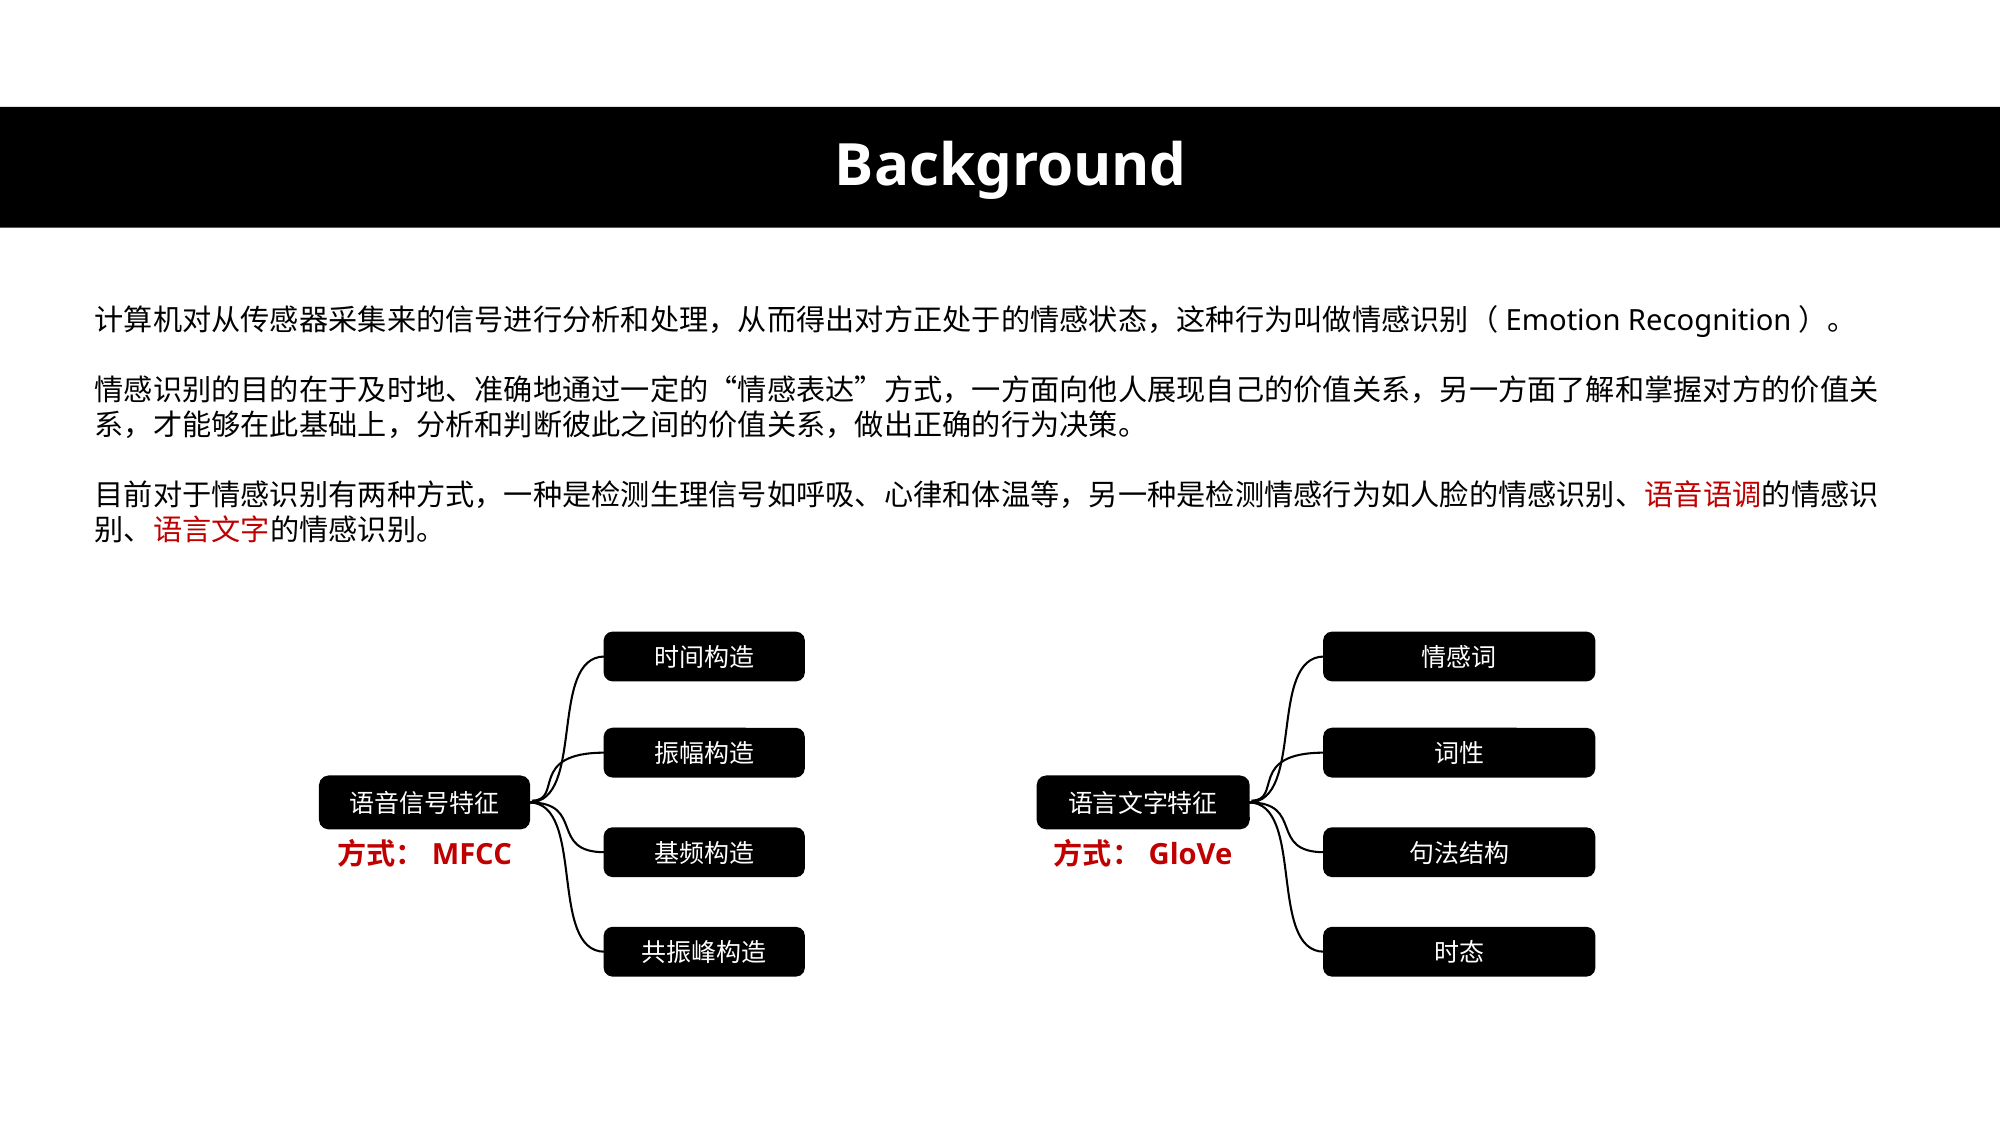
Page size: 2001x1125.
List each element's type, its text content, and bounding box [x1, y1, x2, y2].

text_box 句法结构 [1325, 827, 1596, 878]
text_box 情感词 [1323, 631, 1596, 682]
text_box [0, 106, 2000, 229]
text_box 词性 [1325, 727, 1596, 778]
text_box 方式：MFCC [322, 828, 527, 879]
text_box 方式：GloVe [1039, 828, 1248, 879]
text_box 时态 [1323, 926, 1596, 977]
text_box 语言文字特征 [1036, 775, 1248, 828]
text_box 语音信号特征 [318, 775, 529, 828]
text_box 时间构造 [603, 631, 805, 682]
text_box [531, 752, 605, 801]
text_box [1248, 802, 1325, 952]
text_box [1248, 656, 1325, 802]
text_box 振幅构造 [605, 727, 805, 778]
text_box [529, 656, 605, 802]
text_box 计算机对从传感器采集来的信号进行分析和处理，从而得出对方正处于的情感状态，这种行为叫做情感识别（Emotion Recognition）。 情感识别的目的在于及时地、准确地通过一定的“情感表达”方式，一方面向他人展现自己的价值关系，另一方面了解和掌握对方的价值关系，才能够在此基础上，分析和判断彼此之间的价值关系，做出正确的行为决策。 目前对于情感识别有两种方式，一种是检测生理信号如呼吸、心律和体温等，另一种是检测情感行为如人脸的情感识别、语音语调的情感识别、语言文字的情感识别。 [79, 293, 1898, 554]
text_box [529, 802, 605, 952]
text_box 基频构造 [605, 827, 805, 878]
text_box 共振峰构造 [603, 926, 805, 977]
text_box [1251, 752, 1325, 801]
title Background [91, 105, 1931, 228]
